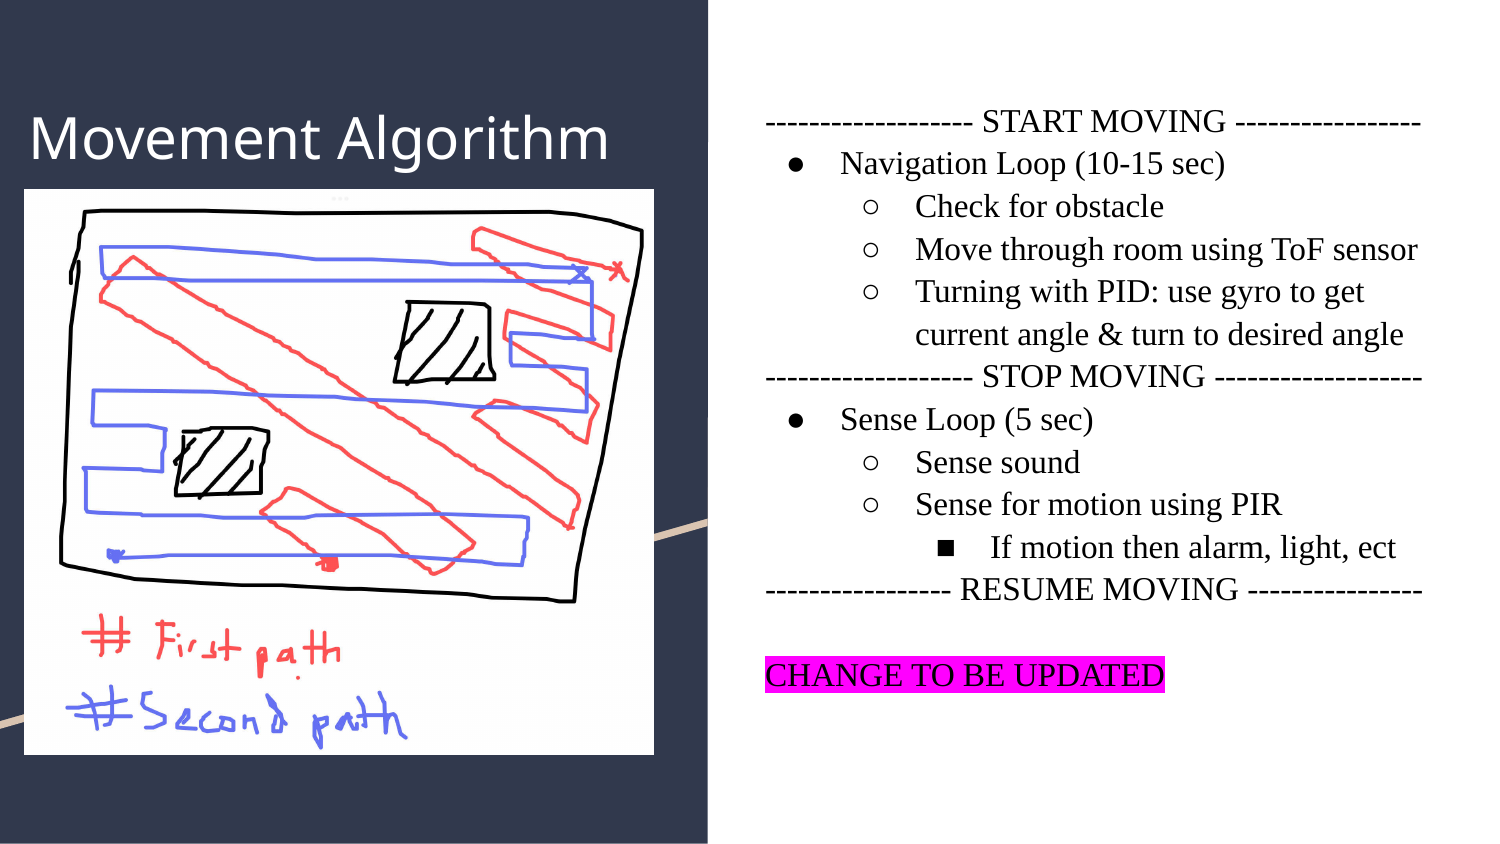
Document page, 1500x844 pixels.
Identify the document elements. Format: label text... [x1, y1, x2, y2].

picture [24, 189, 654, 755]
title Movement Algorithm [13, 82, 698, 494]
list ------------------- START MOVING ----------------- Navigation Loop (10-15 sec) Check for obstacle Move through room using ToF sensor Turning with PID: use gyro to get current angle & turn to desired angle ------------------- STOP MOVING ------------------- Sense Loop (5 sec) Sense sound Sense for motion using PIR If motion then alarm, light, ect ----------------- RESUME MOVING ---------------- CHANGE TO BE UPDATED [750, 82, 1446, 755]
